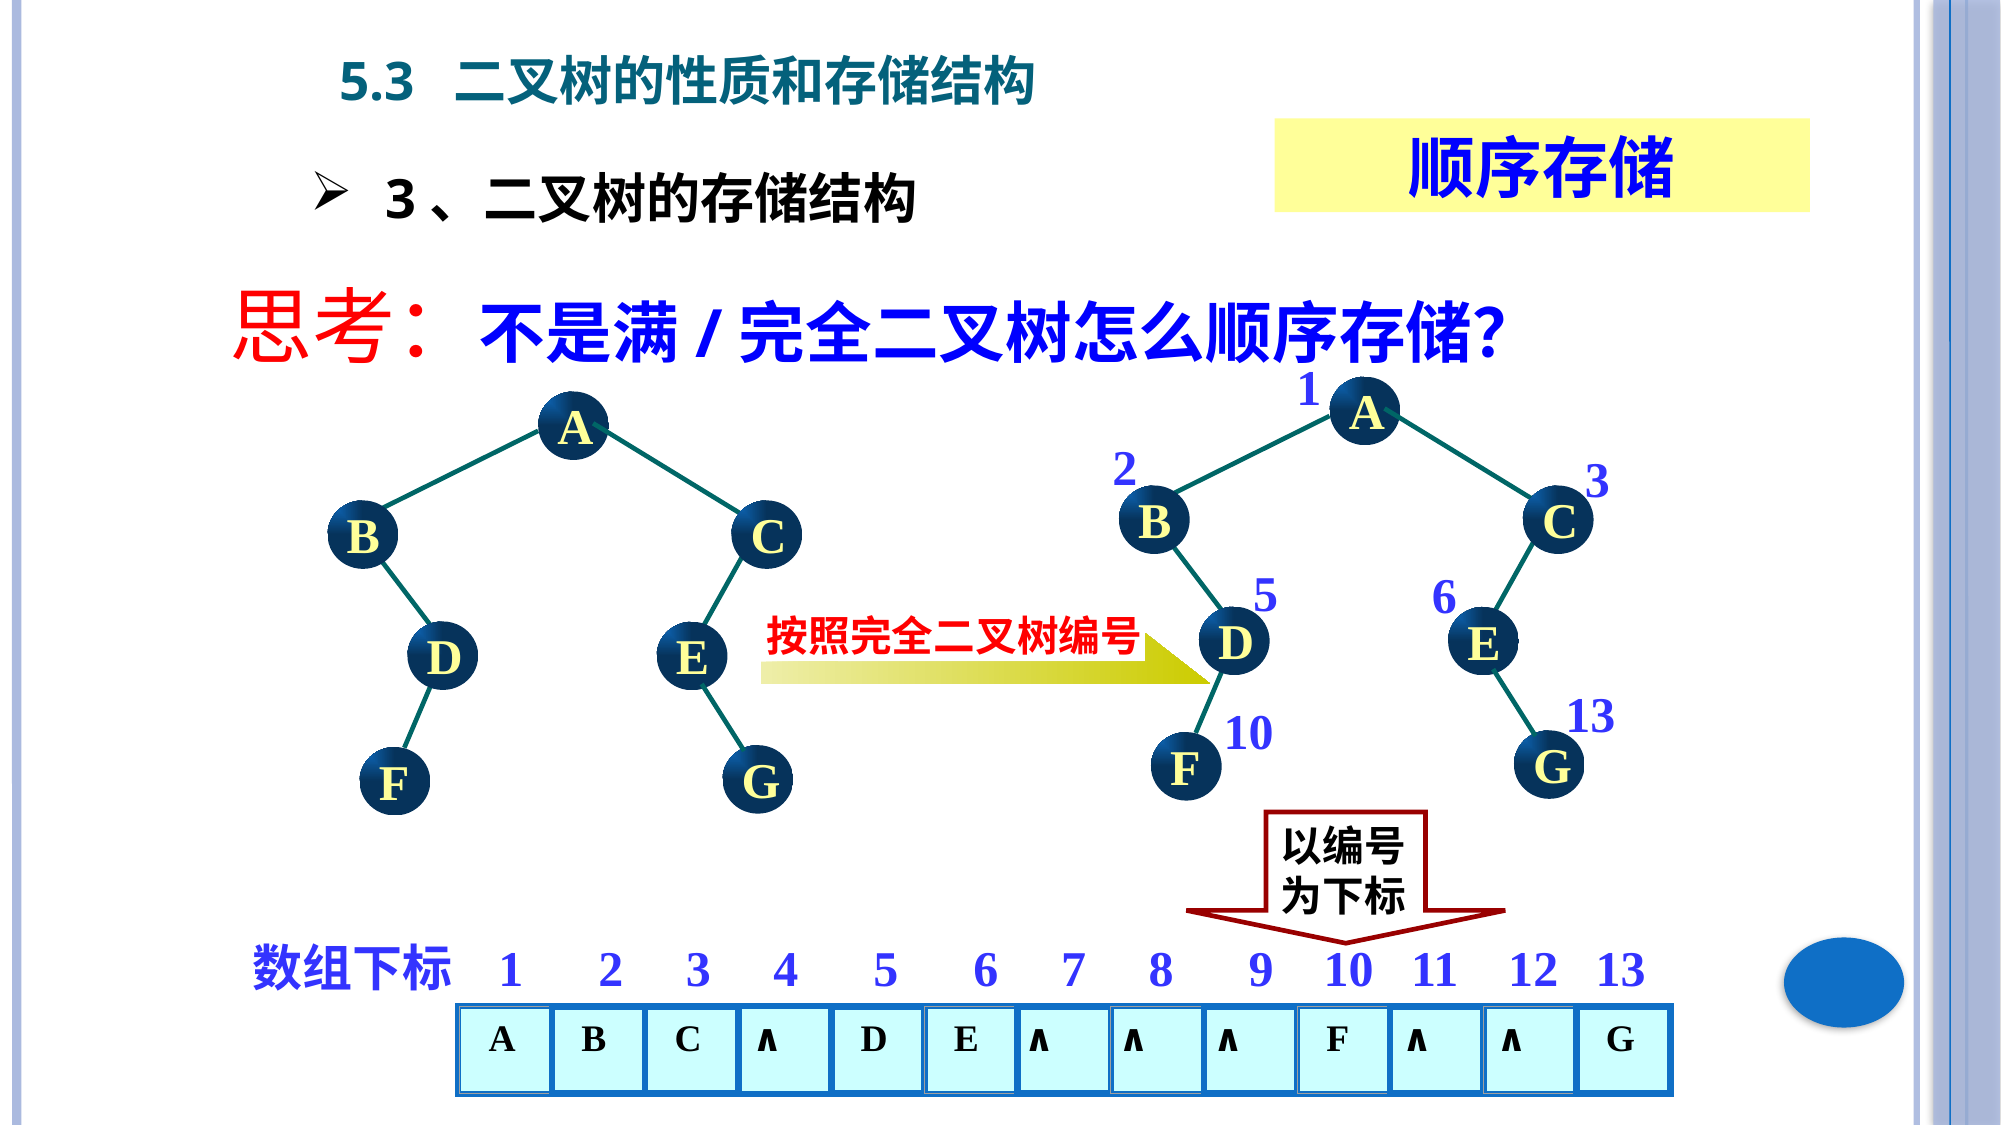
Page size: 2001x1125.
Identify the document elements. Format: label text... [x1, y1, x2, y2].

text_box [1576, 1006, 1670, 1094]
text_box ∧ [1103, 1006, 1110, 1094]
text_box [645, 1006, 737, 1094]
text_box [1203, 1006, 1297, 1094]
text_box 以编号 为下标 [1186, 842, 1506, 944]
text_box 顺序存储 [1274, 118, 1810, 213]
text_box ∧ [1198, 1006, 1203, 1094]
text_box ∧ [1009, 1006, 1017, 1094]
text_box [1110, 1006, 1198, 1094]
text_box 思考：不是满/完全二叉树怎么顺序存储？ [171, 266, 1874, 382]
text_box [459, 1006, 552, 1094]
text_box [1017, 1006, 1103, 1094]
text_box [829, 661, 1097, 685]
text_box [924, 1006, 1009, 1094]
text_box [1483, 1006, 1576, 1094]
text_box [738, 1006, 831, 1094]
text_box [831, 1006, 924, 1094]
text_box [1390, 1006, 1481, 1094]
text_box 5.3 二叉树的性质和存储结构 [324, 26, 1079, 119]
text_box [311, 386, 824, 827]
text_box [552, 1006, 645, 1094]
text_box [1103, 337, 1632, 833]
text_box 按照完全二叉树编号 [829, 609, 1097, 660]
text_box [1297, 1006, 1387, 1094]
text_box 3、二叉树的存储结构 [295, 144, 977, 238]
text_box 数组下标 1 2 3 4 5 6 7 8 9 10 11 12 13 [237, 928, 1671, 1004]
